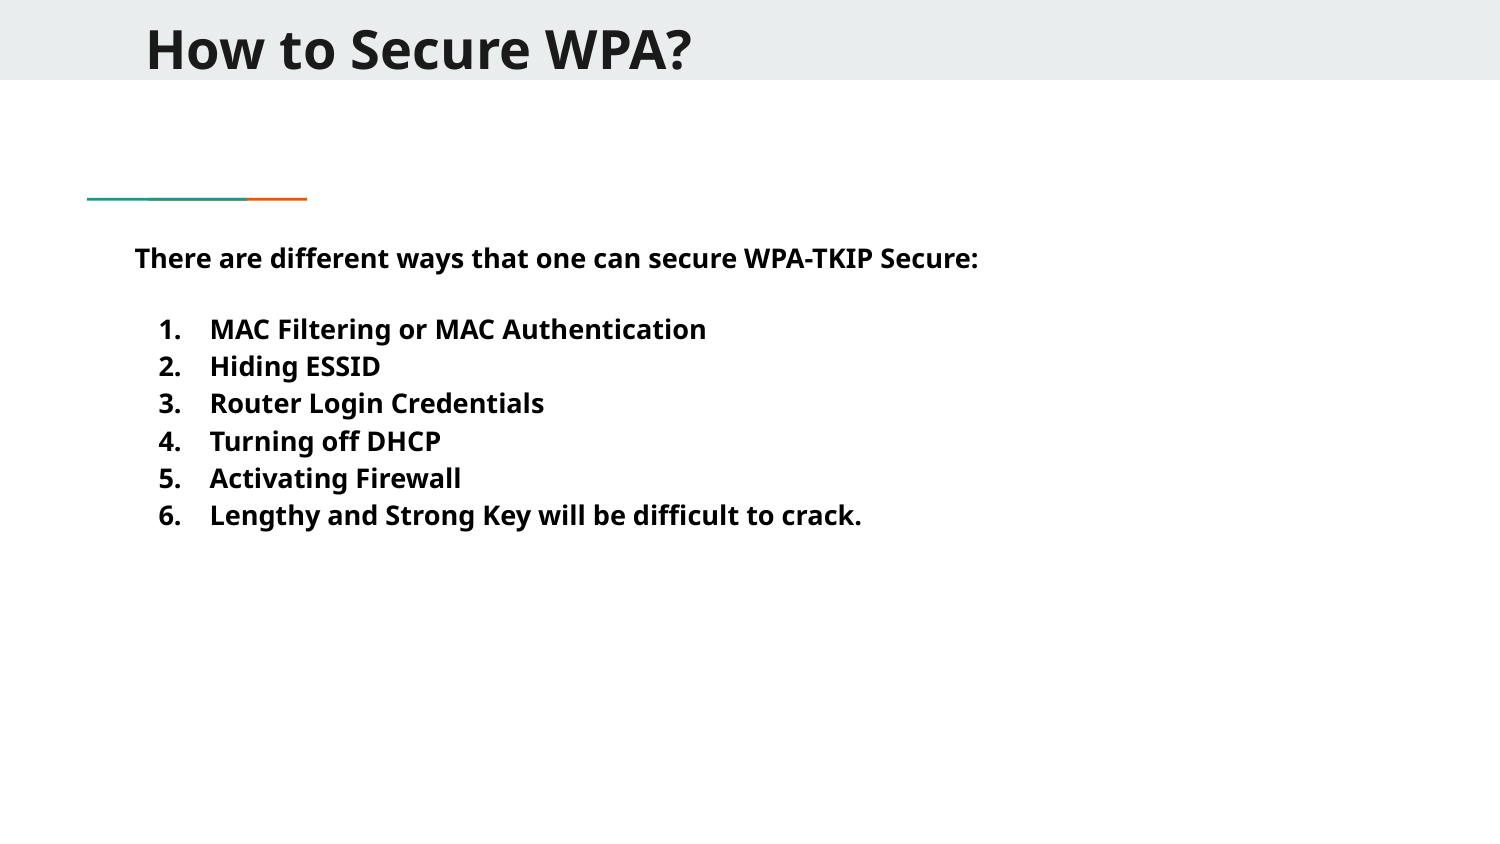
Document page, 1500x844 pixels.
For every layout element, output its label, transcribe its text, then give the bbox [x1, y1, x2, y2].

title How to Secure WPA? [130, 0, 1392, 88]
list There are different ways that one can secure WPA-TKIP Secure: MAC Filtering or MAC Authentication Hiding ESSID Router Login Credentials Turning off DHCP Activating Firewall Lengthy and Strong Key will be difficult to crack. [119, 221, 1381, 665]
